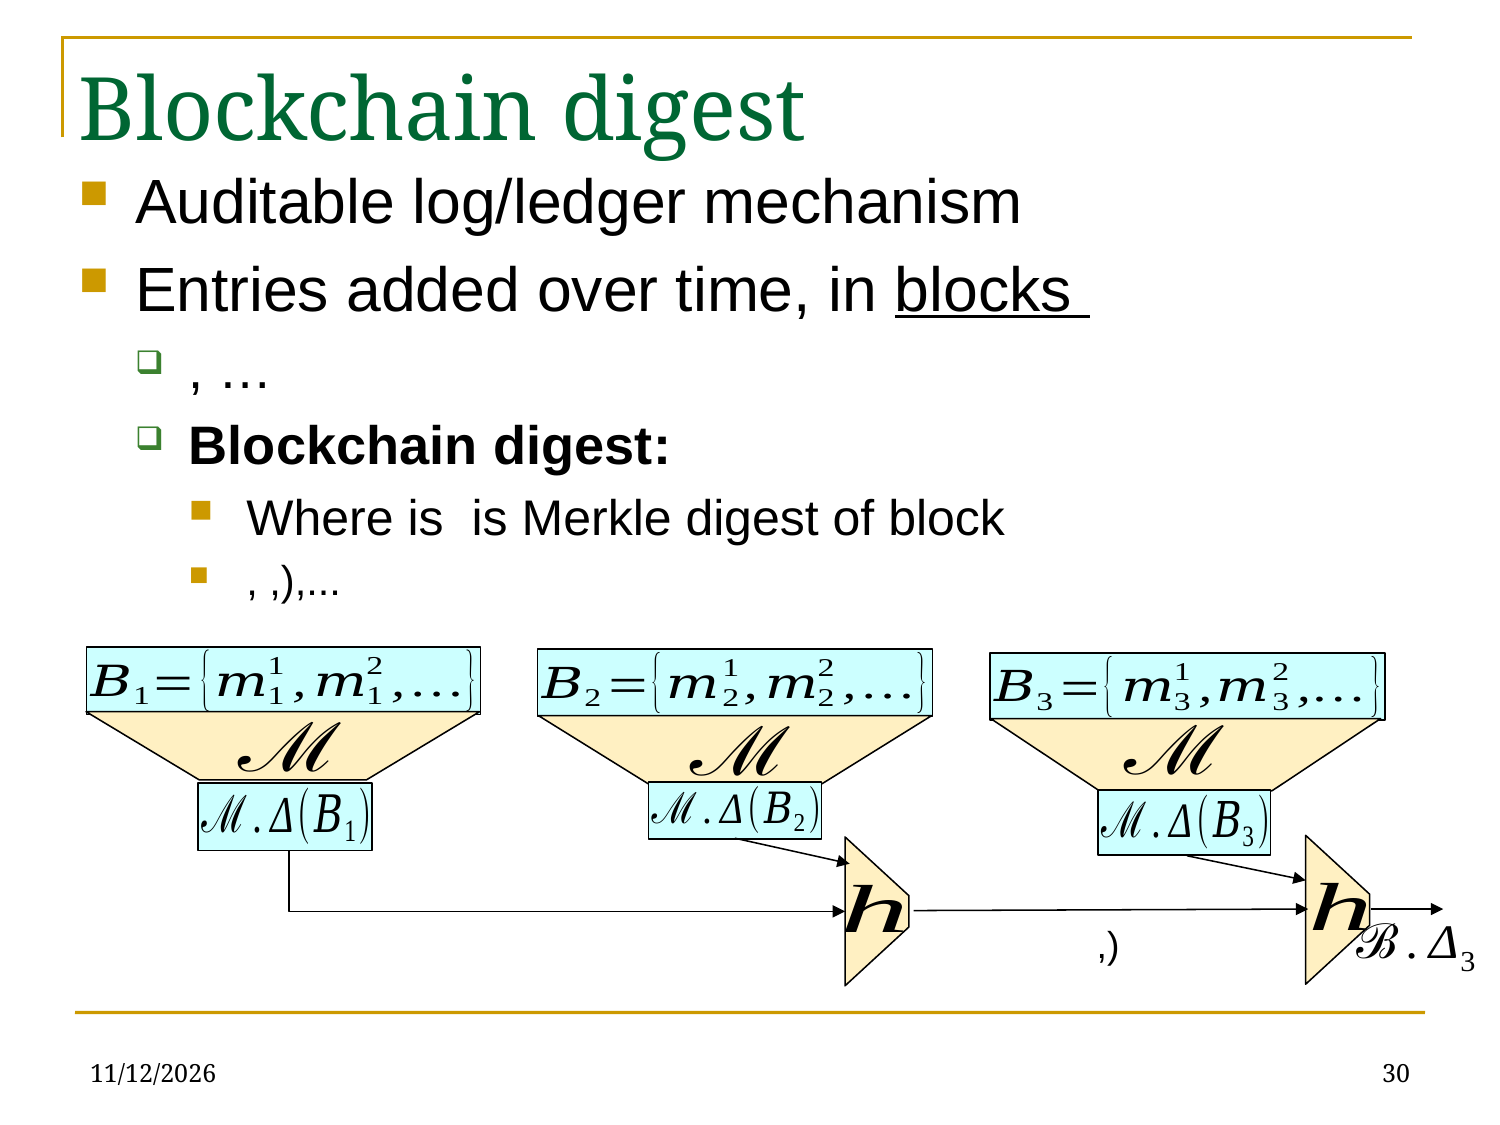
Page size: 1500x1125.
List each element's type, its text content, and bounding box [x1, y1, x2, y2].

text_box [845, 847, 909, 986]
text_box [734, 837, 850, 864]
slide_number 30 [1074, 1024, 1425, 1100]
text_box [605, 715, 932, 784]
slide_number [75, 1024, 425, 1100]
text_box [990, 718, 1381, 791]
text_box [1305, 835, 1370, 985]
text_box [1186, 855, 1306, 881]
text_box [86, 711, 480, 780]
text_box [534, 600, 600, 1125]
